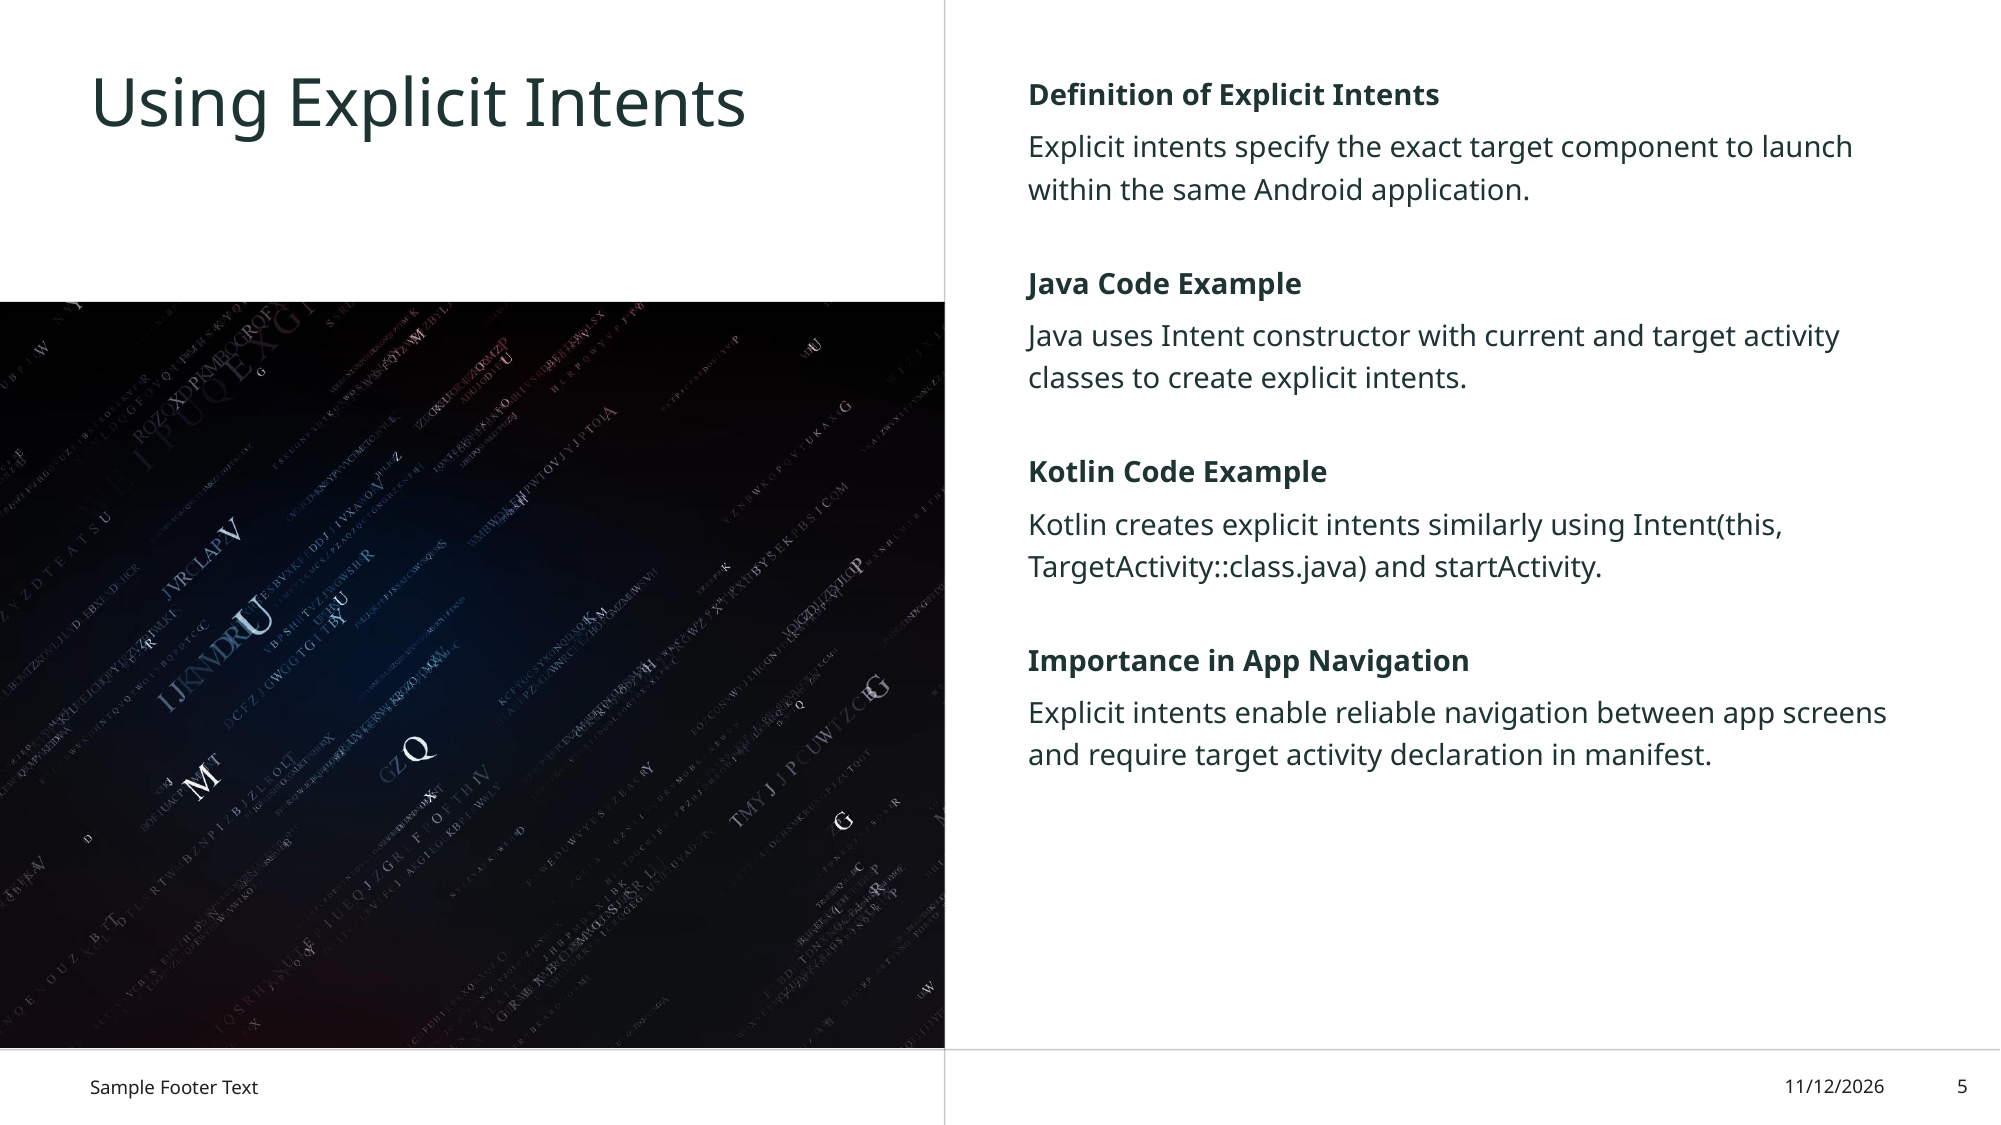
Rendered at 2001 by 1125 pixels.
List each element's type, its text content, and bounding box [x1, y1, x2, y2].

picture [0, 301, 946, 1049]
slide_number 5 [1925, 1057, 2000, 1118]
title Using Explicit Intents [75, 61, 889, 263]
list Definition of Explicit Intents Explicit intents specify the exact target component to launch within the same Android application. Java Code Example Java uses Intent constructor with current and target activity classes to create explicit intents. Kotlin Code Example Kotlin creates explicit intents similarly using Intent(this, TargetActivity::class.java) and startActivity. Importance in App Navigation Explicit intents enable reliable navigation between app screens and require target activity declaration in manifest. [1013, 61, 1925, 1013]
footer Sample Footer Text [75, 1057, 723, 1118]
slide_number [1597, 1057, 1900, 1118]
